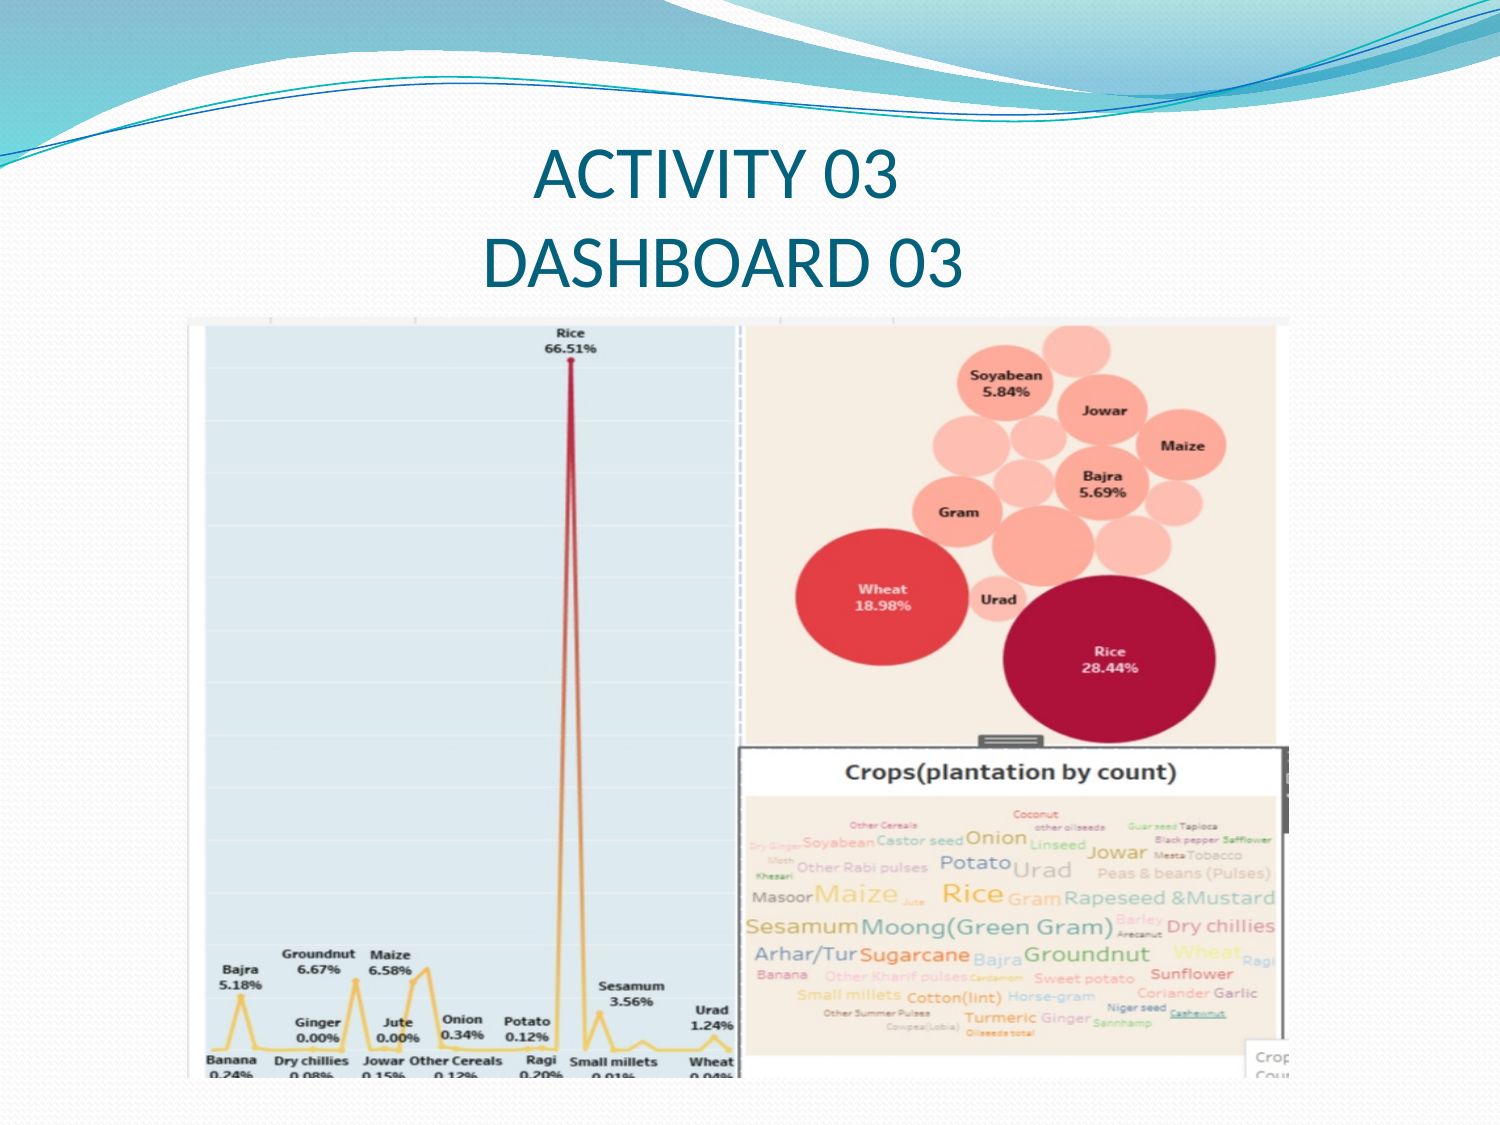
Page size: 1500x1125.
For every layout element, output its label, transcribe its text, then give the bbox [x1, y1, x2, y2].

title ACTIVITY 03 DASHBOARD 03 [75, 115, 1425, 303]
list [187, 317, 1290, 1079]
